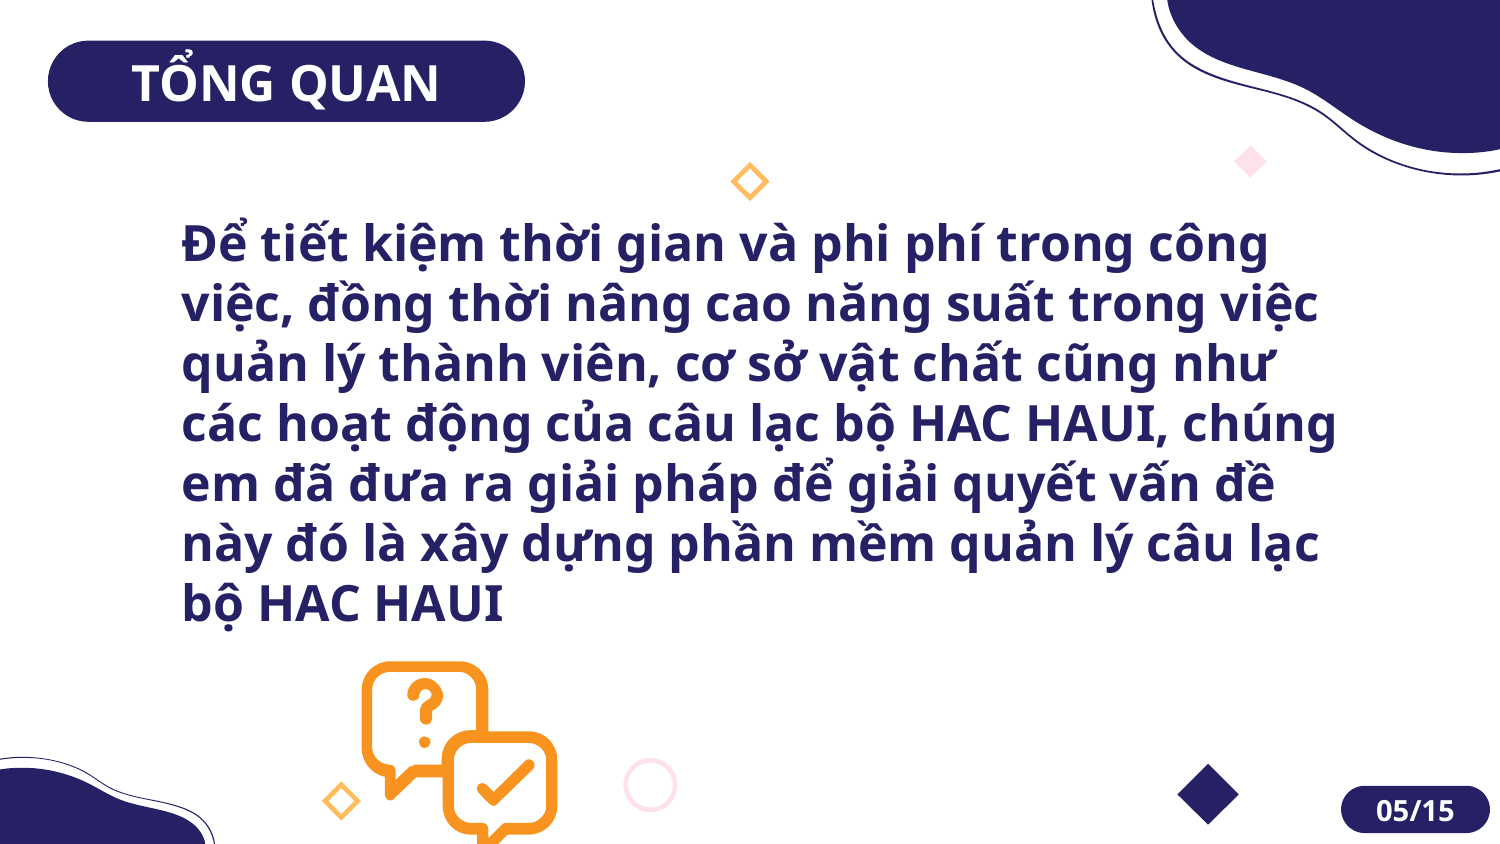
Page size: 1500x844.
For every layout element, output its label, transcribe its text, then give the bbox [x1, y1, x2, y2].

text_box Để tiết kiệm thời gian và phi phí trong công việc, đồng thời nâng cao năng suất trong việc quản lý thành viên, cơ sở vật chất cũng như các hoạt động của câu lạc bộ HAC HAUI, chúng em đã đưa ra giải pháp để giải quyết vấn đề này đó là xây dựng phần mềm quản lý câu lạc bộ HAC HAUI [166, 204, 1372, 639]
text_box TỔNG QUAN [45, 38, 528, 124]
text_box 05/15 [1338, 783, 1493, 836]
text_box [361, 661, 558, 844]
